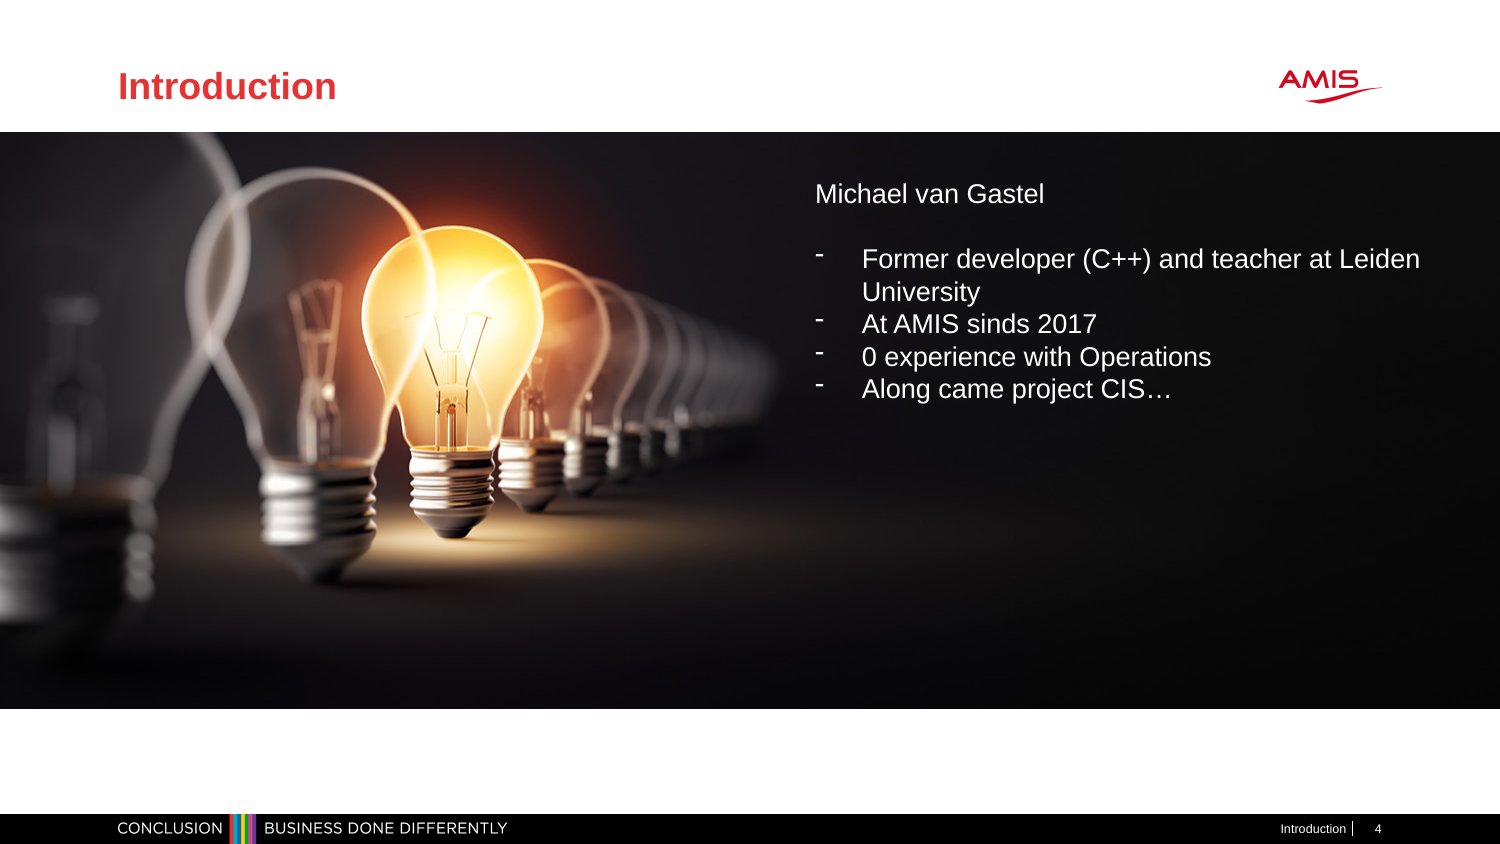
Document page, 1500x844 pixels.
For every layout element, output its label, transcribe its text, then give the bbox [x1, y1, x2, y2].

picture [0, 814, 236, 844]
footer Introduction [814, 820, 1347, 839]
picture [239, 814, 1500, 844]
title Introduction [118, 47, 1205, 130]
picture [1205, 58, 1388, 106]
picture [0, 132, 1500, 709]
slide_number 4 [1358, 820, 1382, 839]
